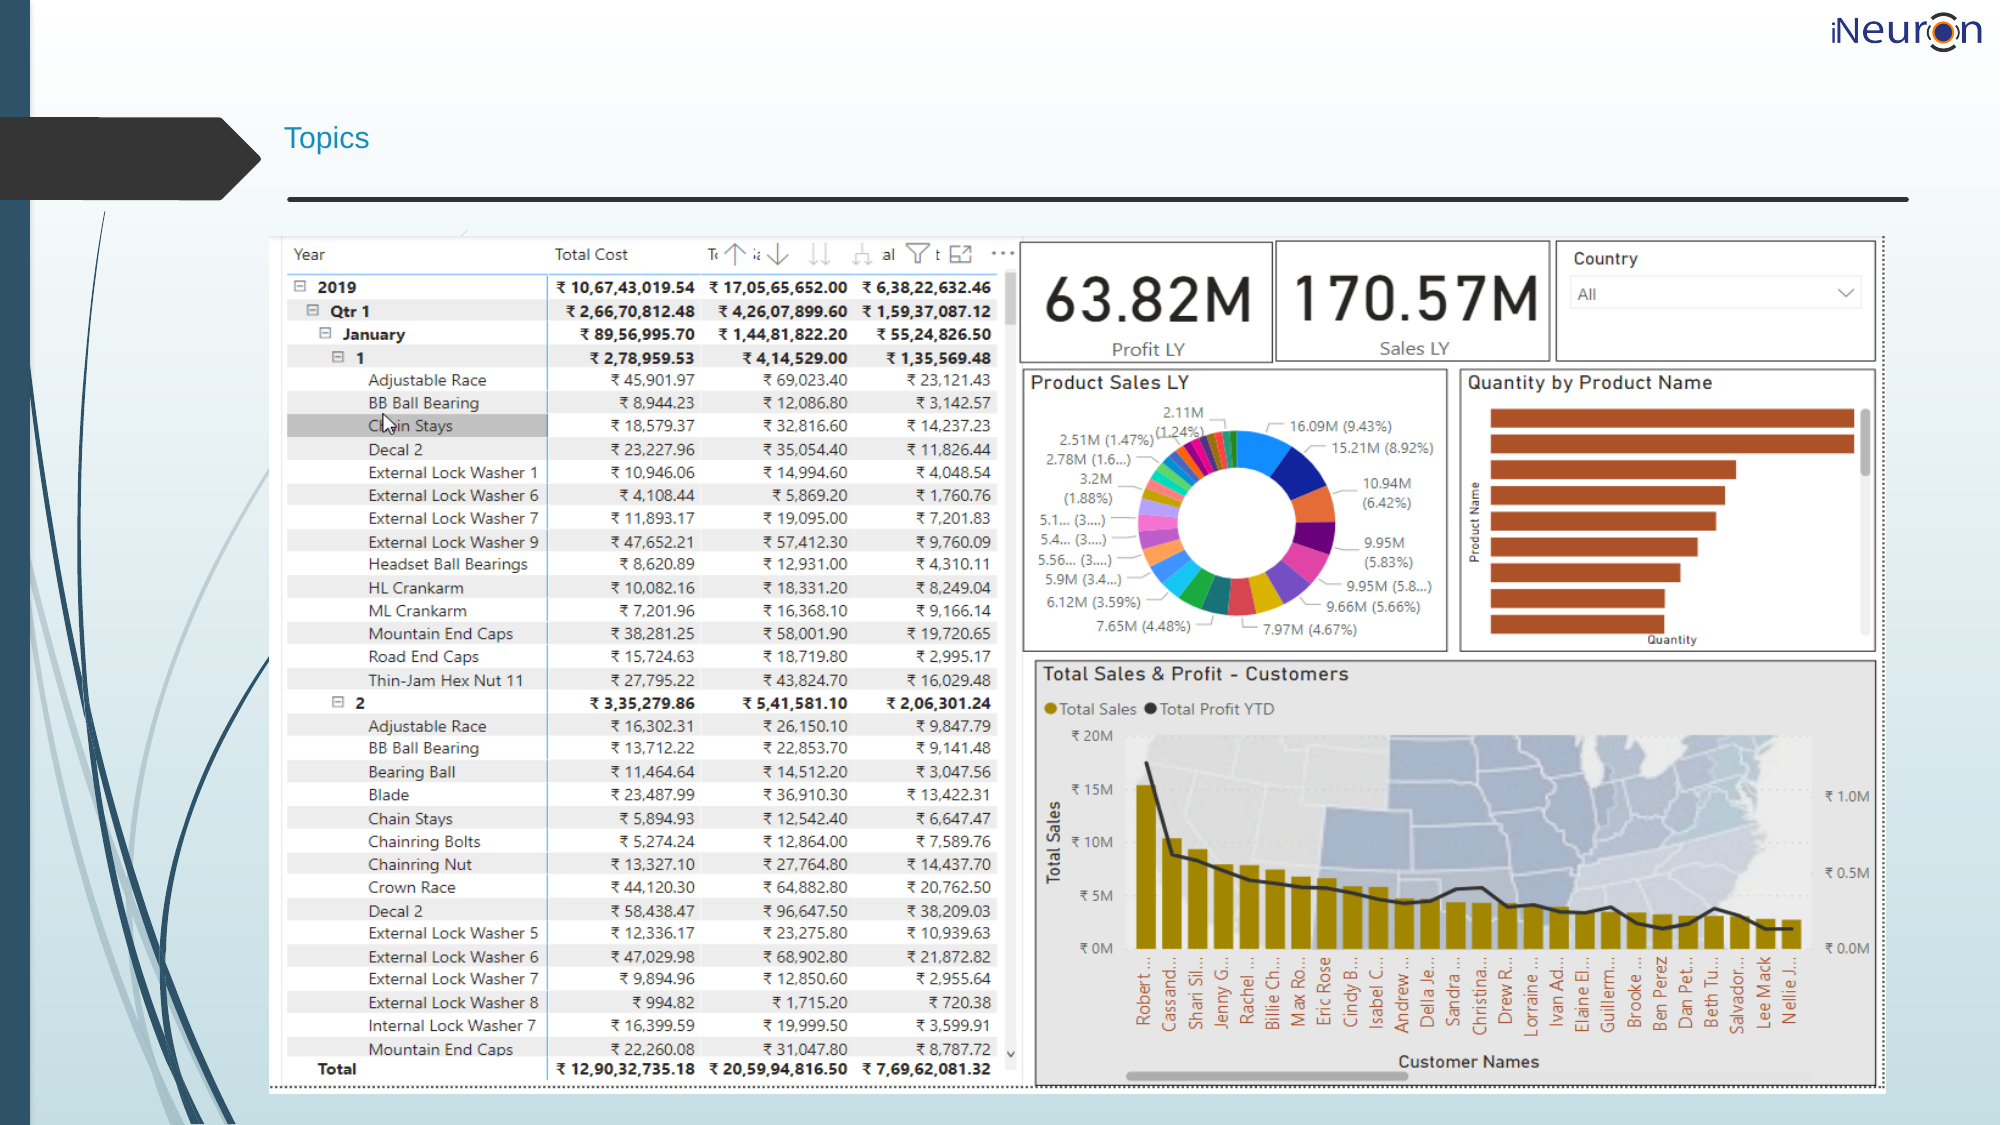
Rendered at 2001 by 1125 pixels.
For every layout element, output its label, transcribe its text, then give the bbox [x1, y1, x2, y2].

picture [1830, 6, 1985, 54]
picture [268, 235, 1886, 1094]
title Topics [269, 111, 1731, 200]
